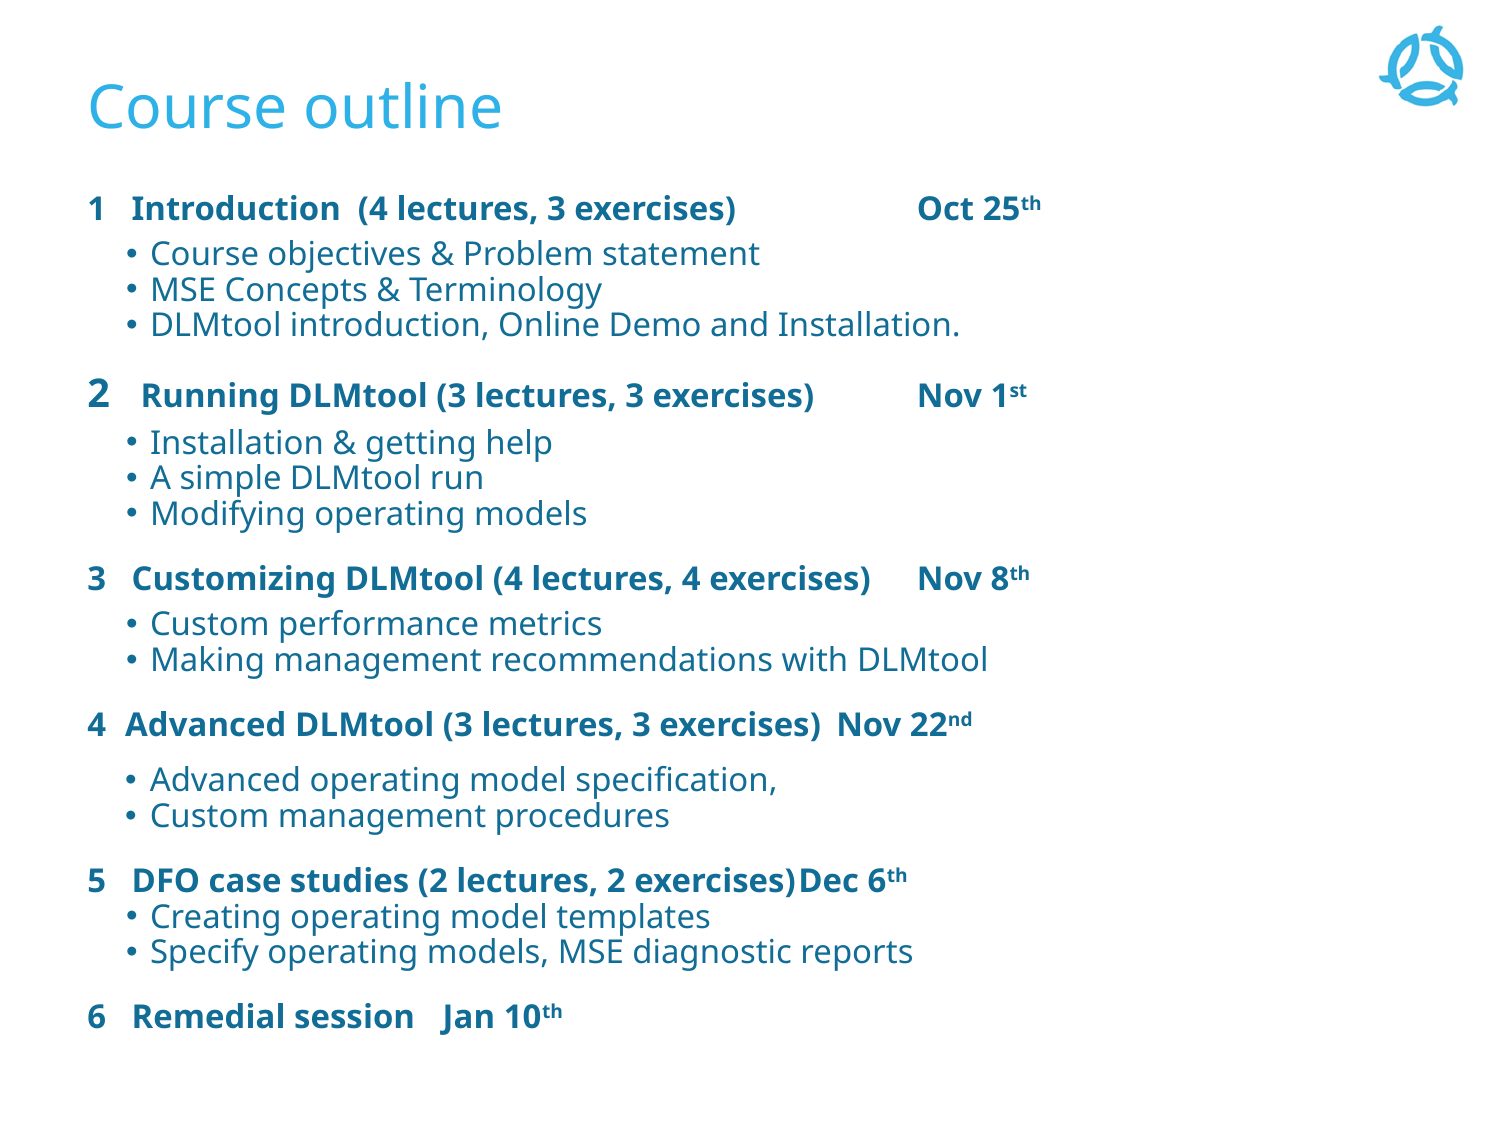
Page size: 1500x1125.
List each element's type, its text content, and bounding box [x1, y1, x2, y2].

title Course outline [72, 68, 1367, 150]
list 1 Introduction (4 lectures, 3 exercises) Oct 25th Course objectives & Problem statement MSE Concepts & Terminology DLMtool introduction, Online Demo and Installation. 2 Running DLMtool (3 lectures, 3 exercises) Nov 1st Installation & getting help A simple DLMtool run Modifying operating models 3 Customizing DLMtool (4 lectures, 4 exercises) Nov 8th Custom performance metrics Making management recommendations with DLMtool Advanced DLMtool (3 lectures, 3 exercises) Nov 22nd Advanced operating model specification, Custom management procedures 5 DFO case studies (2 lectures, 2 exercises) Dec 6th Creating operating model templates Specify operating models, MSE diagnostic reports 6 Remedial session Jan 10th [72, 184, 1417, 1065]
picture [1376, 22, 1471, 112]
